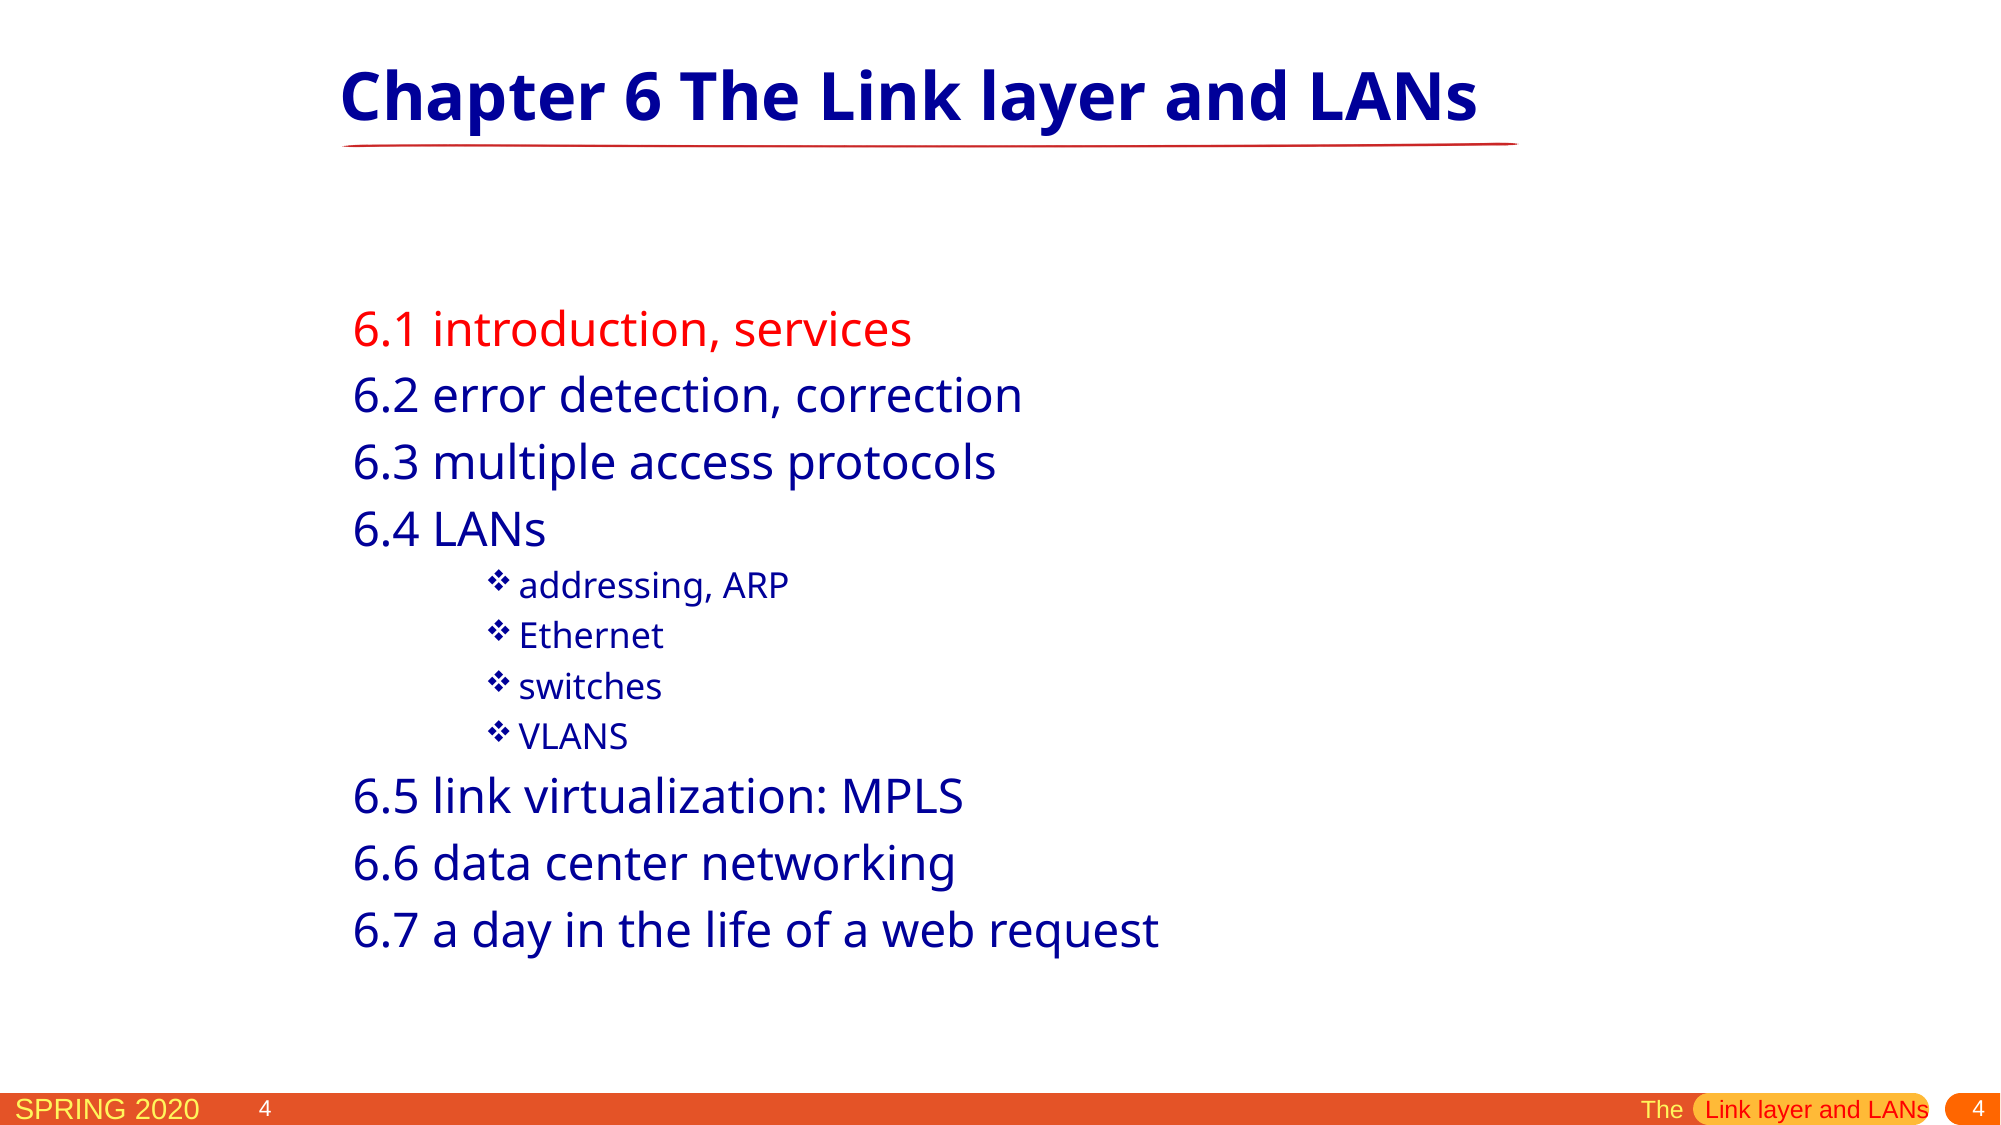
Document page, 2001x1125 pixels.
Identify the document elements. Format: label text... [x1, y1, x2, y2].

list 6.1 introduction, services 6.2 error detection, correction 6.3 multiple access protocols 6.4 LANs addressing, ARP Ethernet switches VLANS 6.5 link virtualization: MPLS 6.6 data center networking 6.7 a day in the life of a web request [337, 290, 1850, 967]
text_box Chapter 6 The Link layer and LANs [324, 0, 1600, 188]
picture [337, 141, 1532, 150]
text_box The Link layer and LANs [1626, 1086, 2000, 1125]
